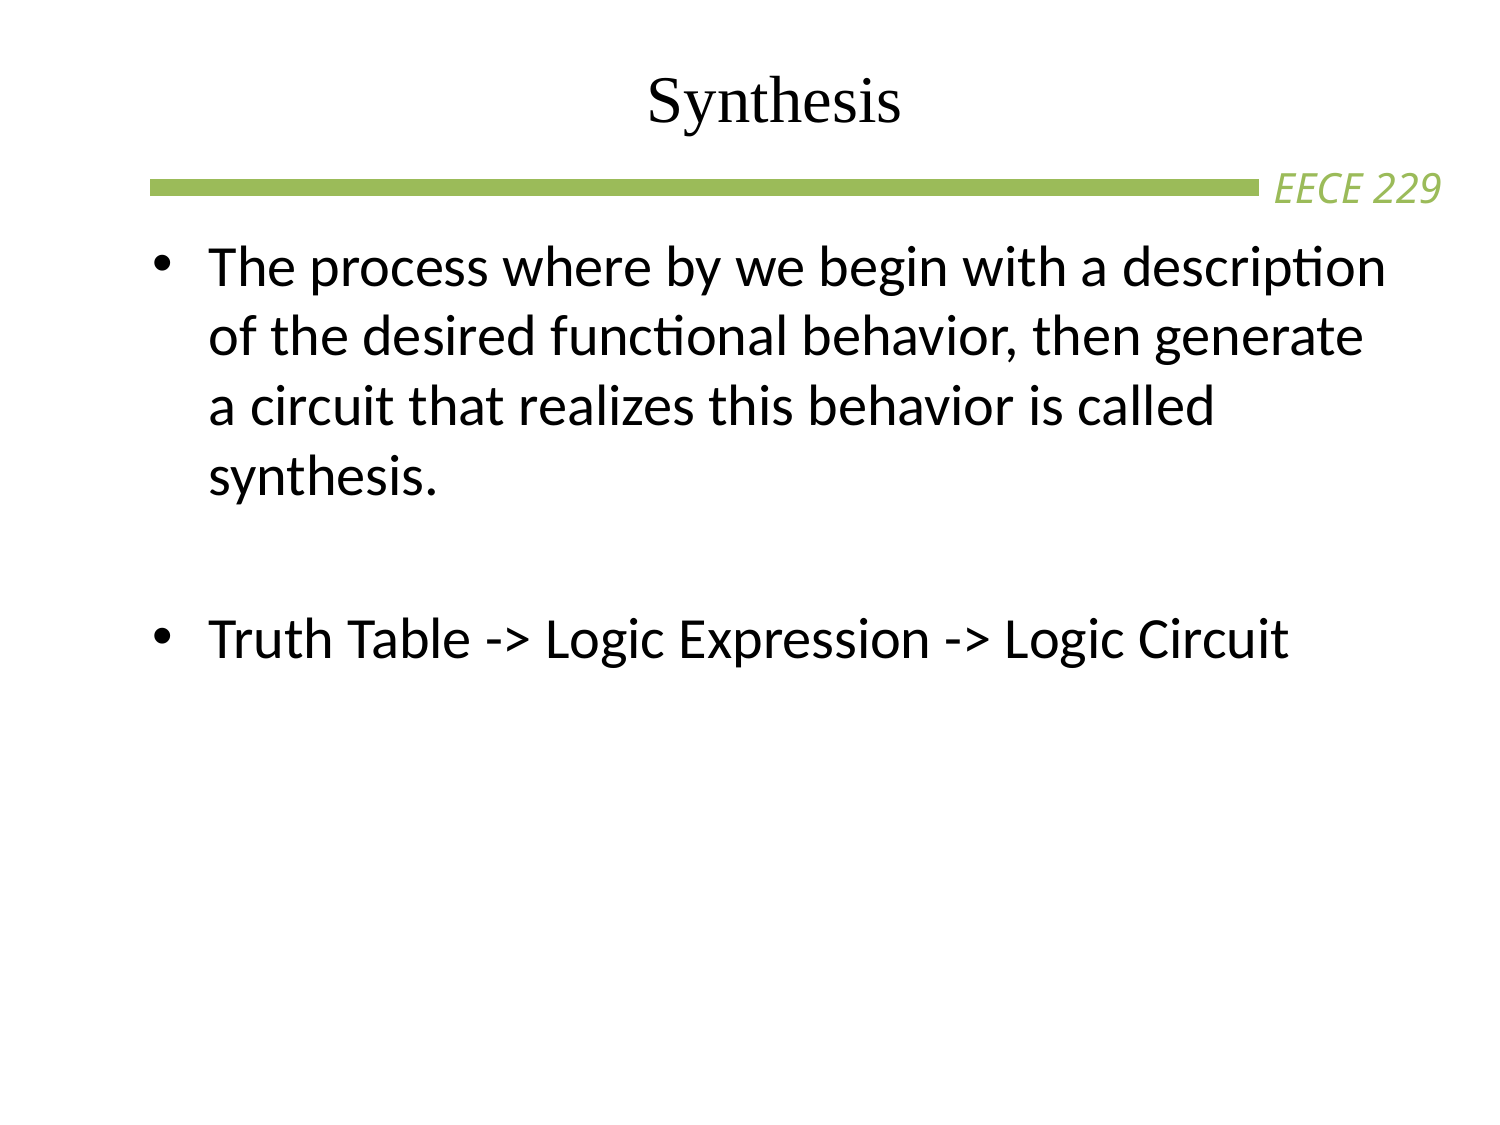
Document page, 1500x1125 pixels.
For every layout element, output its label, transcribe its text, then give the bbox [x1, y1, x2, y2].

title Synthesis [99, 2, 1450, 190]
list The process where by we begin with a description of the desired functional behavior, then generate a circuit that realizes this behavior is called synthesis. Truth Table -> Logic Expression -> Logic Circuit [137, 220, 1425, 1005]
